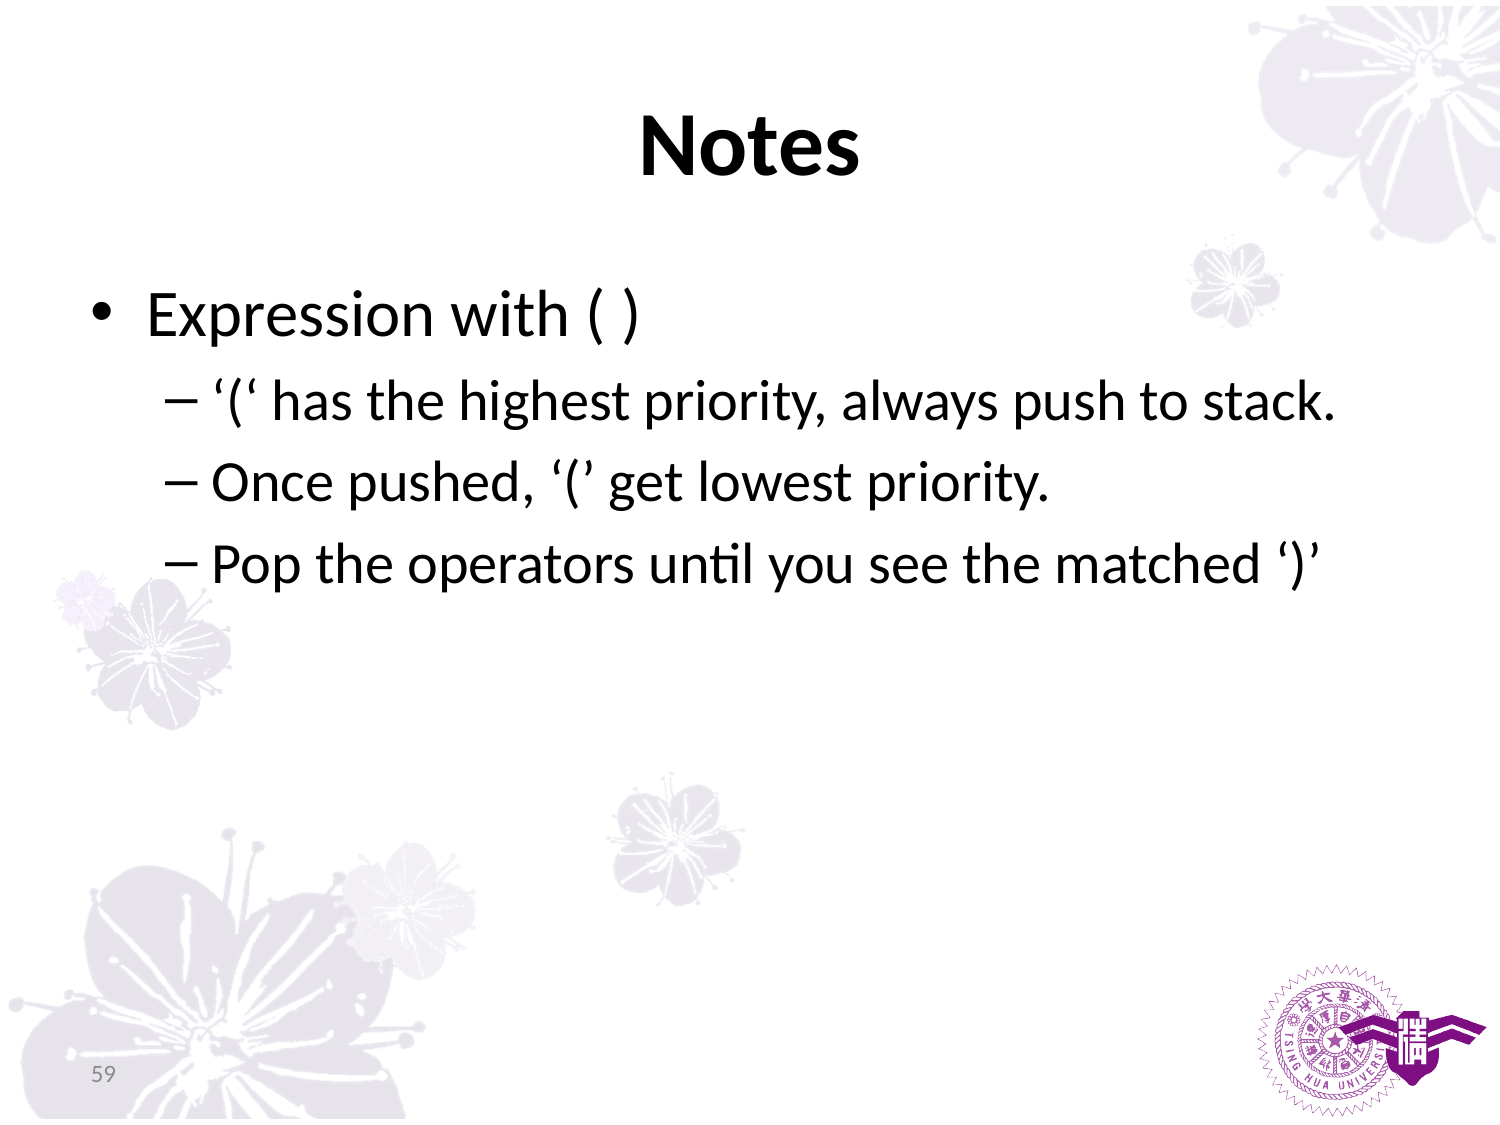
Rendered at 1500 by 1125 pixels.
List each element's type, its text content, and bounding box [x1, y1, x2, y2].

title Notes [75, 45, 1425, 233]
list Expression with ( ) ‘(‘ has the highest priority, always push to stack. Once pushed, ‘(’ get lowest priority. Pop the operators until you see the matched ‘)’ [75, 262, 1425, 1005]
picture [0, 6, 1500, 1119]
slide_number 59 [0, 1042, 132, 1103]
